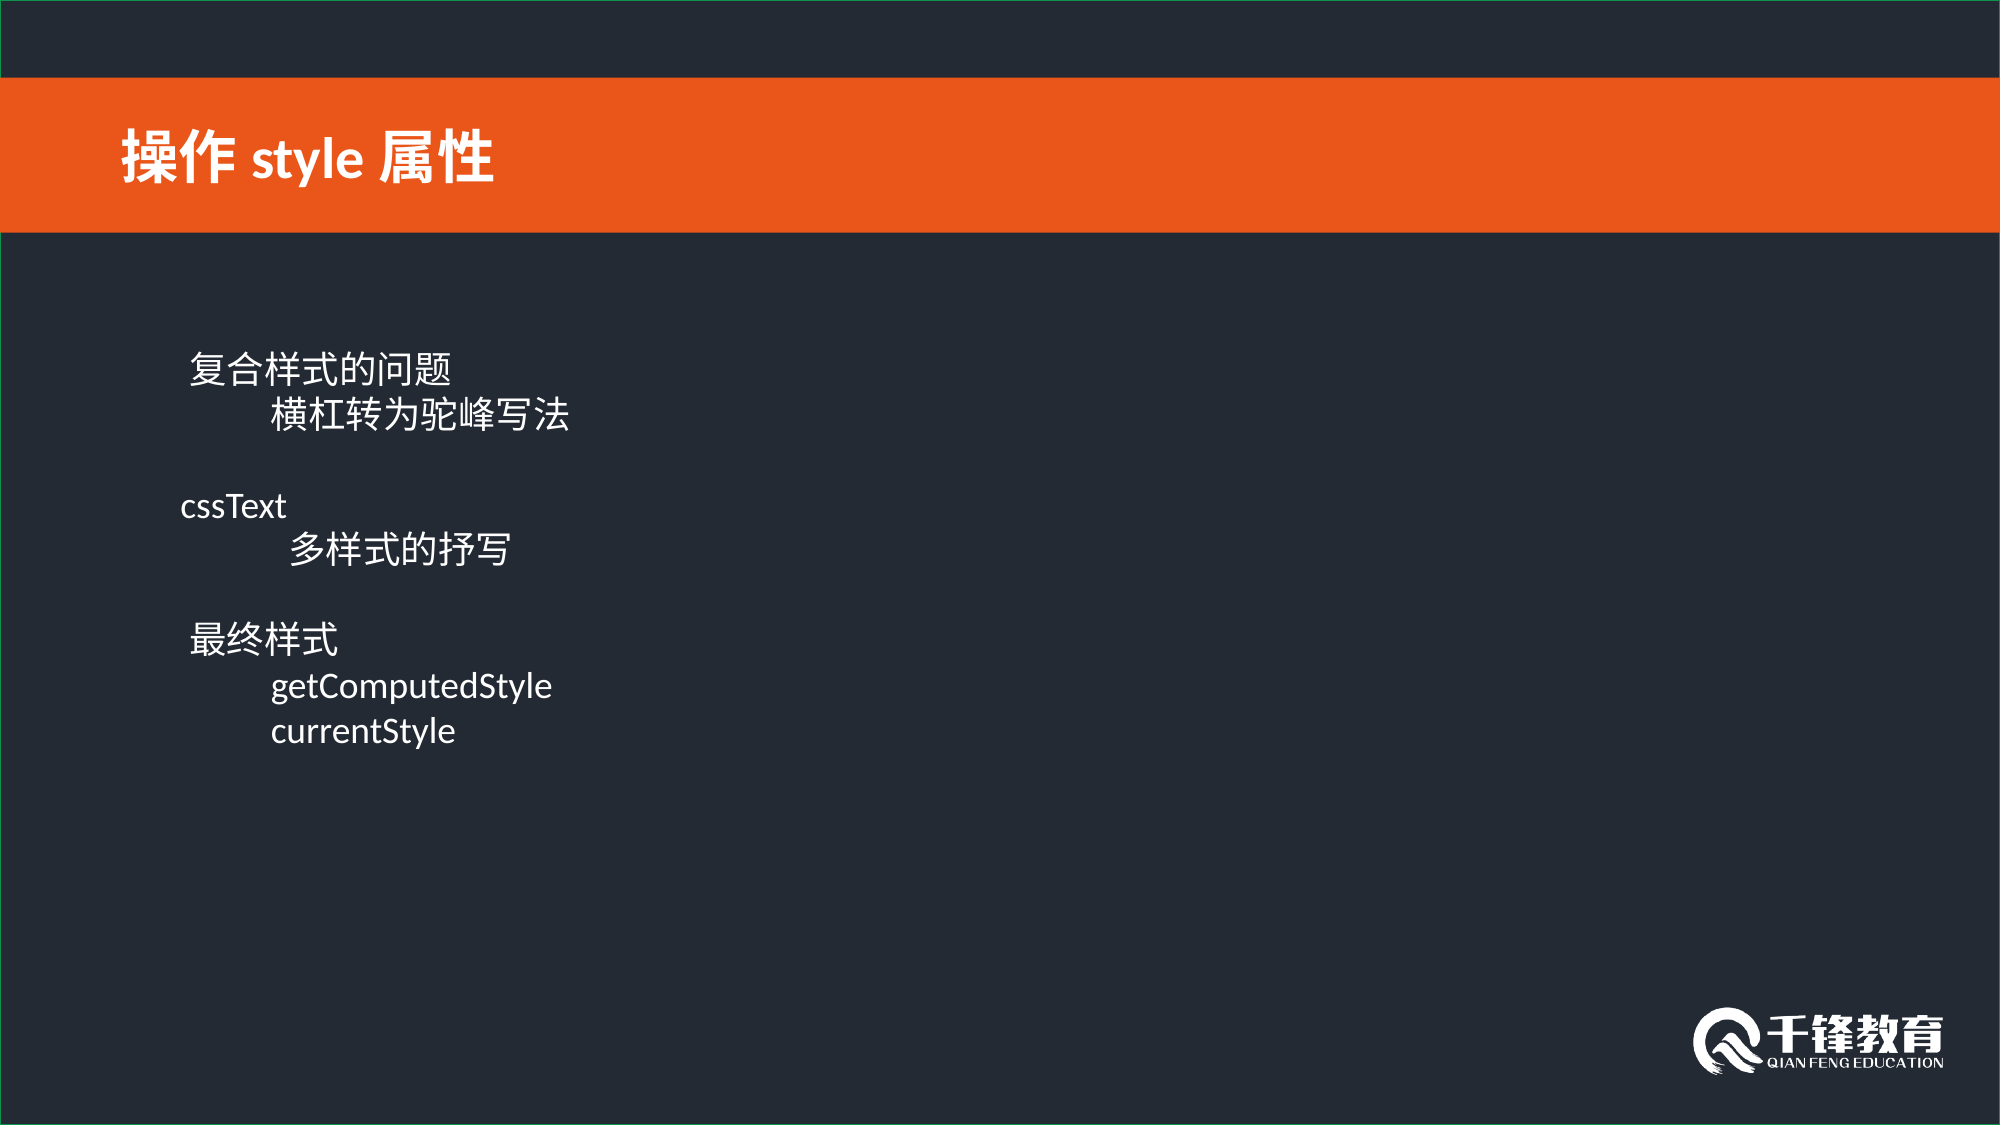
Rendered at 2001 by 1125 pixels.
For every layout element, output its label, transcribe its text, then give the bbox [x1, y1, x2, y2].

text_box [0, 234, 2000, 1125]
text_box 复合样式的问题 横杠转为驼峰写法 cssText 多样式的抒写 最终样式 getComputedStyle currentStyle [106, 338, 1829, 1119]
text_box [0, 77, 2000, 234]
picture [1691, 1002, 1948, 1080]
text_box [0, 0, 2000, 77]
text_box 操作style属性 [106, 112, 844, 198]
